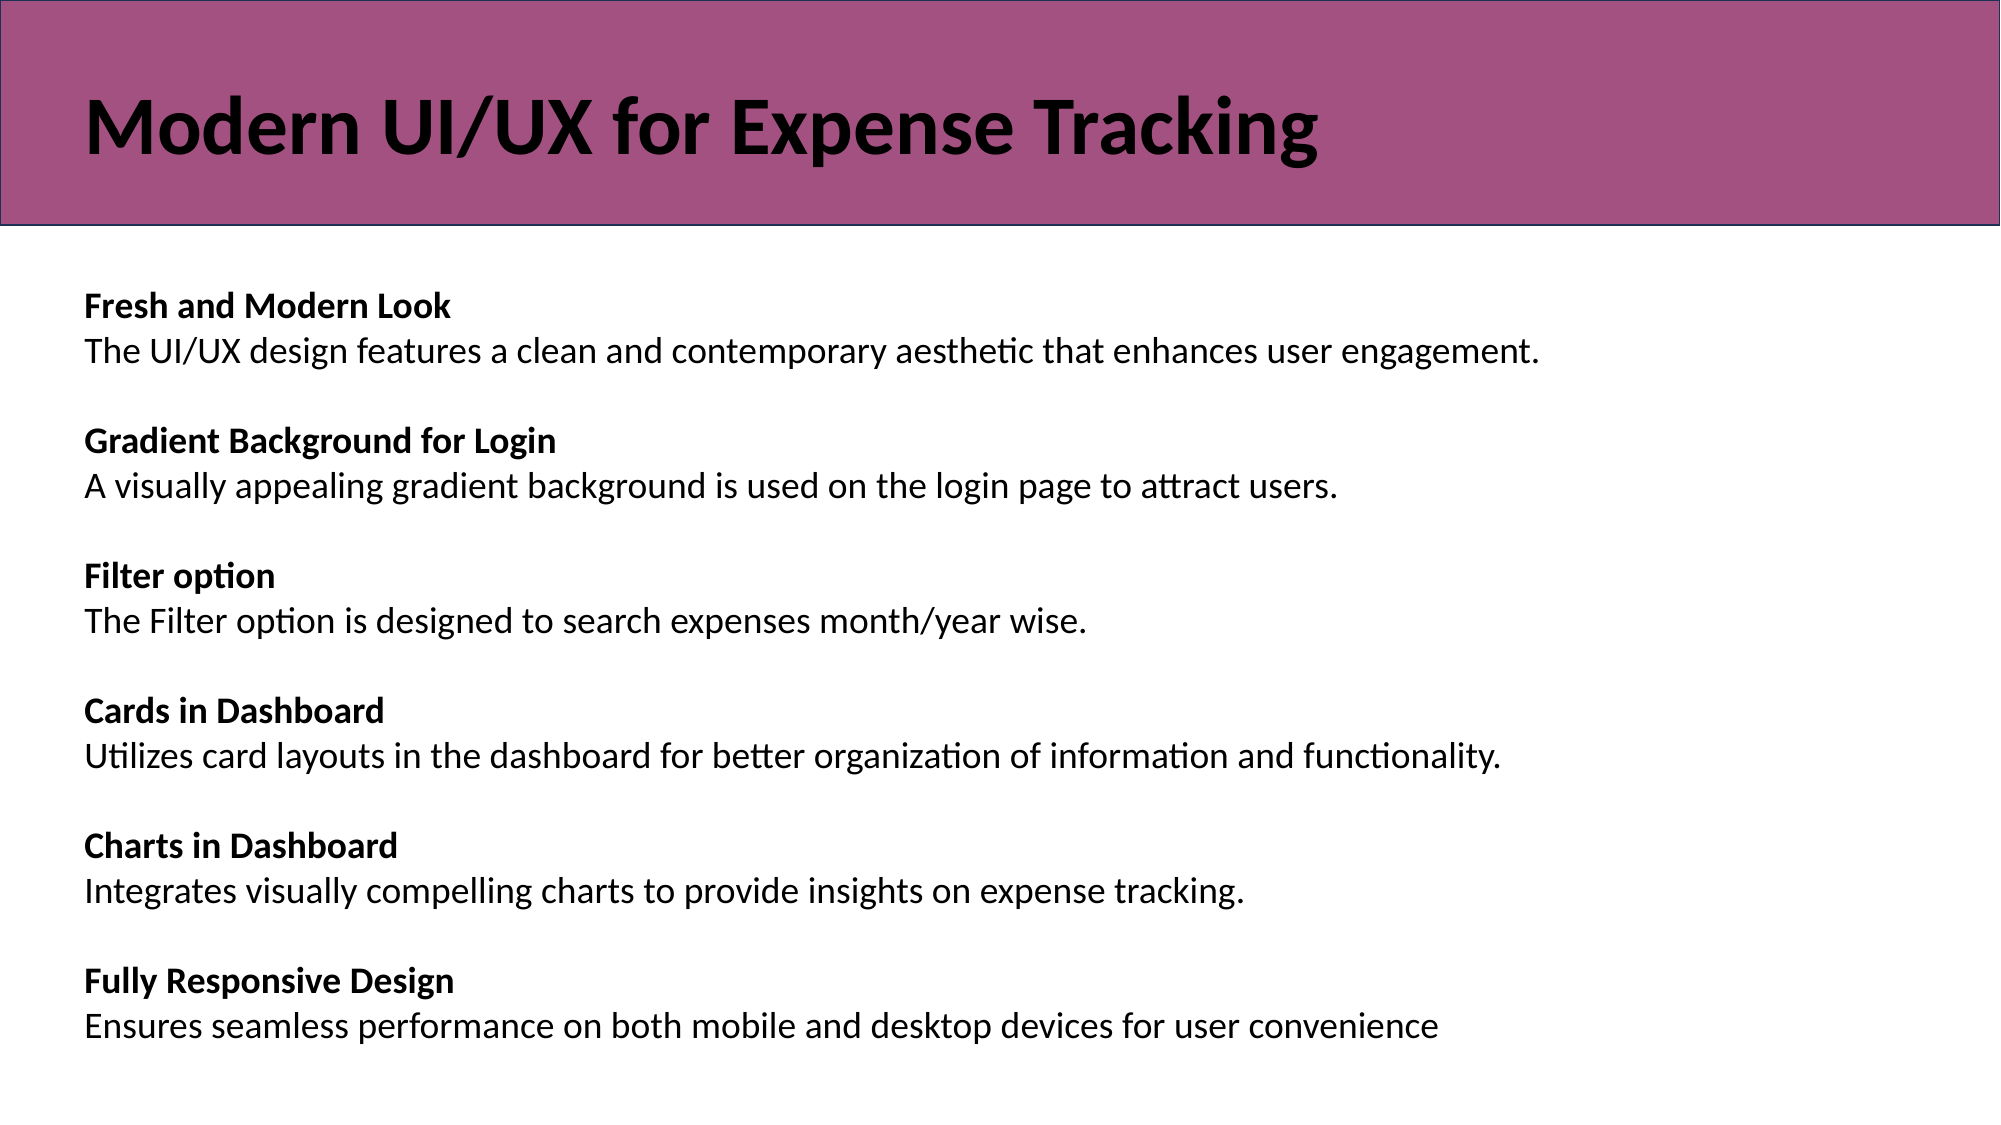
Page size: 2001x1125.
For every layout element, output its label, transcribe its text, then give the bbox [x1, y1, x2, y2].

text_box Modern UI/UX for Expense Tracking [69, 63, 1454, 224]
text_box Fresh and Modern Look The UI/UX design features a clean and contemporary aesthetic that enhances user engagement. Gradient Background for Login A visually appealing gradient background is used on the login page to attract users. Filter option The Filter option is designed to search expenses month/year wise. Cards in Dashboard Utilizes card layouts in the dashboard for better organization of information and functionality. Charts in Dashboard Integrates visually compelling charts to provide insights on expense tracking. Fully Responsive Design Ensures seamless performance on both mobile and desktop devices for user convenience [69, 228, 1945, 1054]
text_box [0, 0, 2000, 226]
